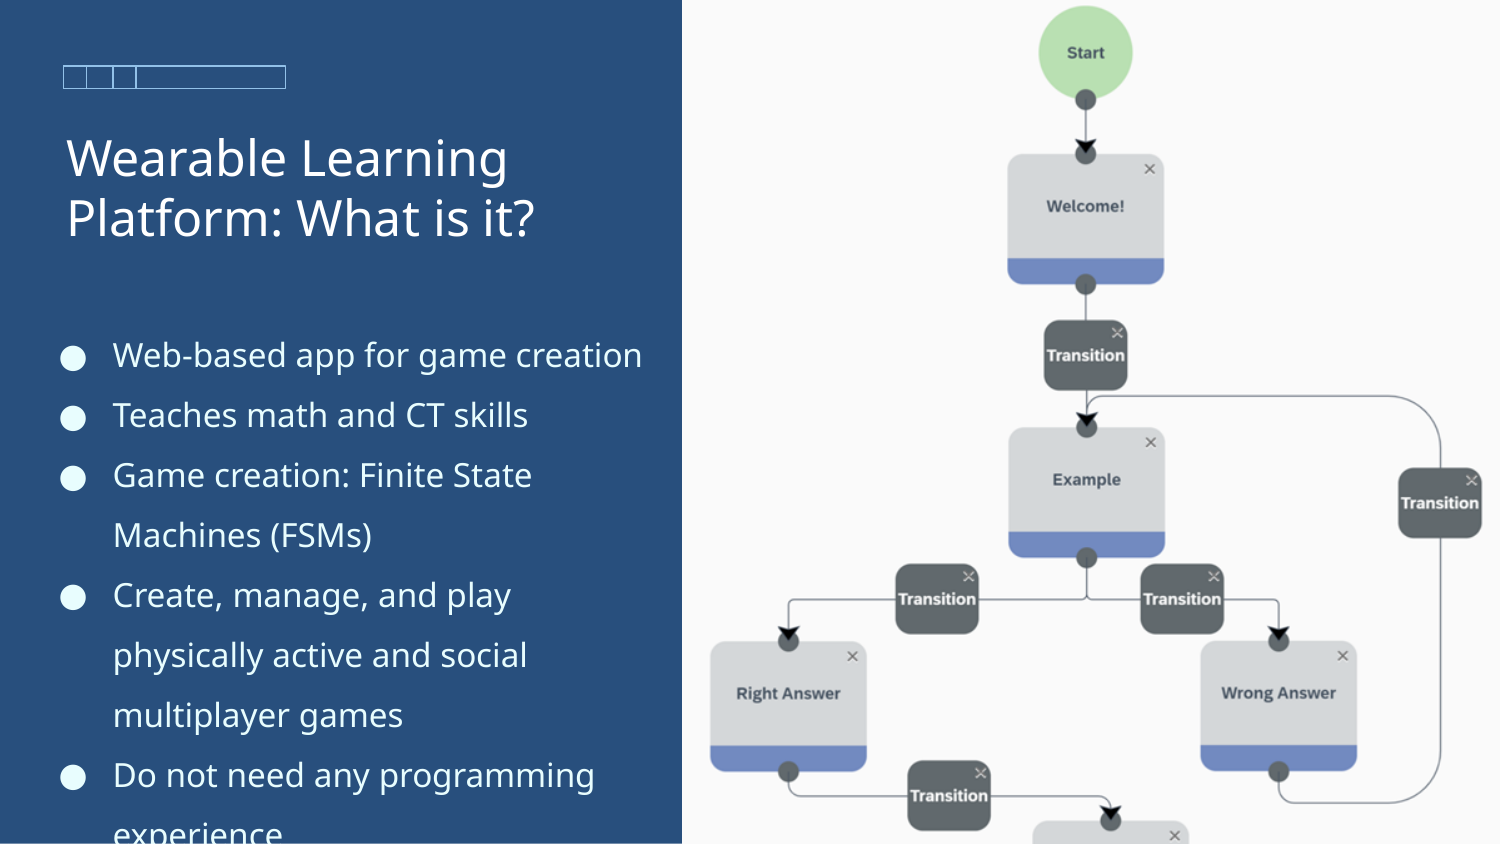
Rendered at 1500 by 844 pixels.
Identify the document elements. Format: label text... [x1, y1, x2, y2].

title Wearable Learning Platform: What is it? [51, 103, 668, 262]
list Web-based app for game creation Teaches math and CT skills Game creation: Finite State Machines (FSMs) Create, manage, and play physically active and social multiplayer games Do not need any programming experience [22, 299, 668, 789]
picture [682, 0, 1500, 844]
